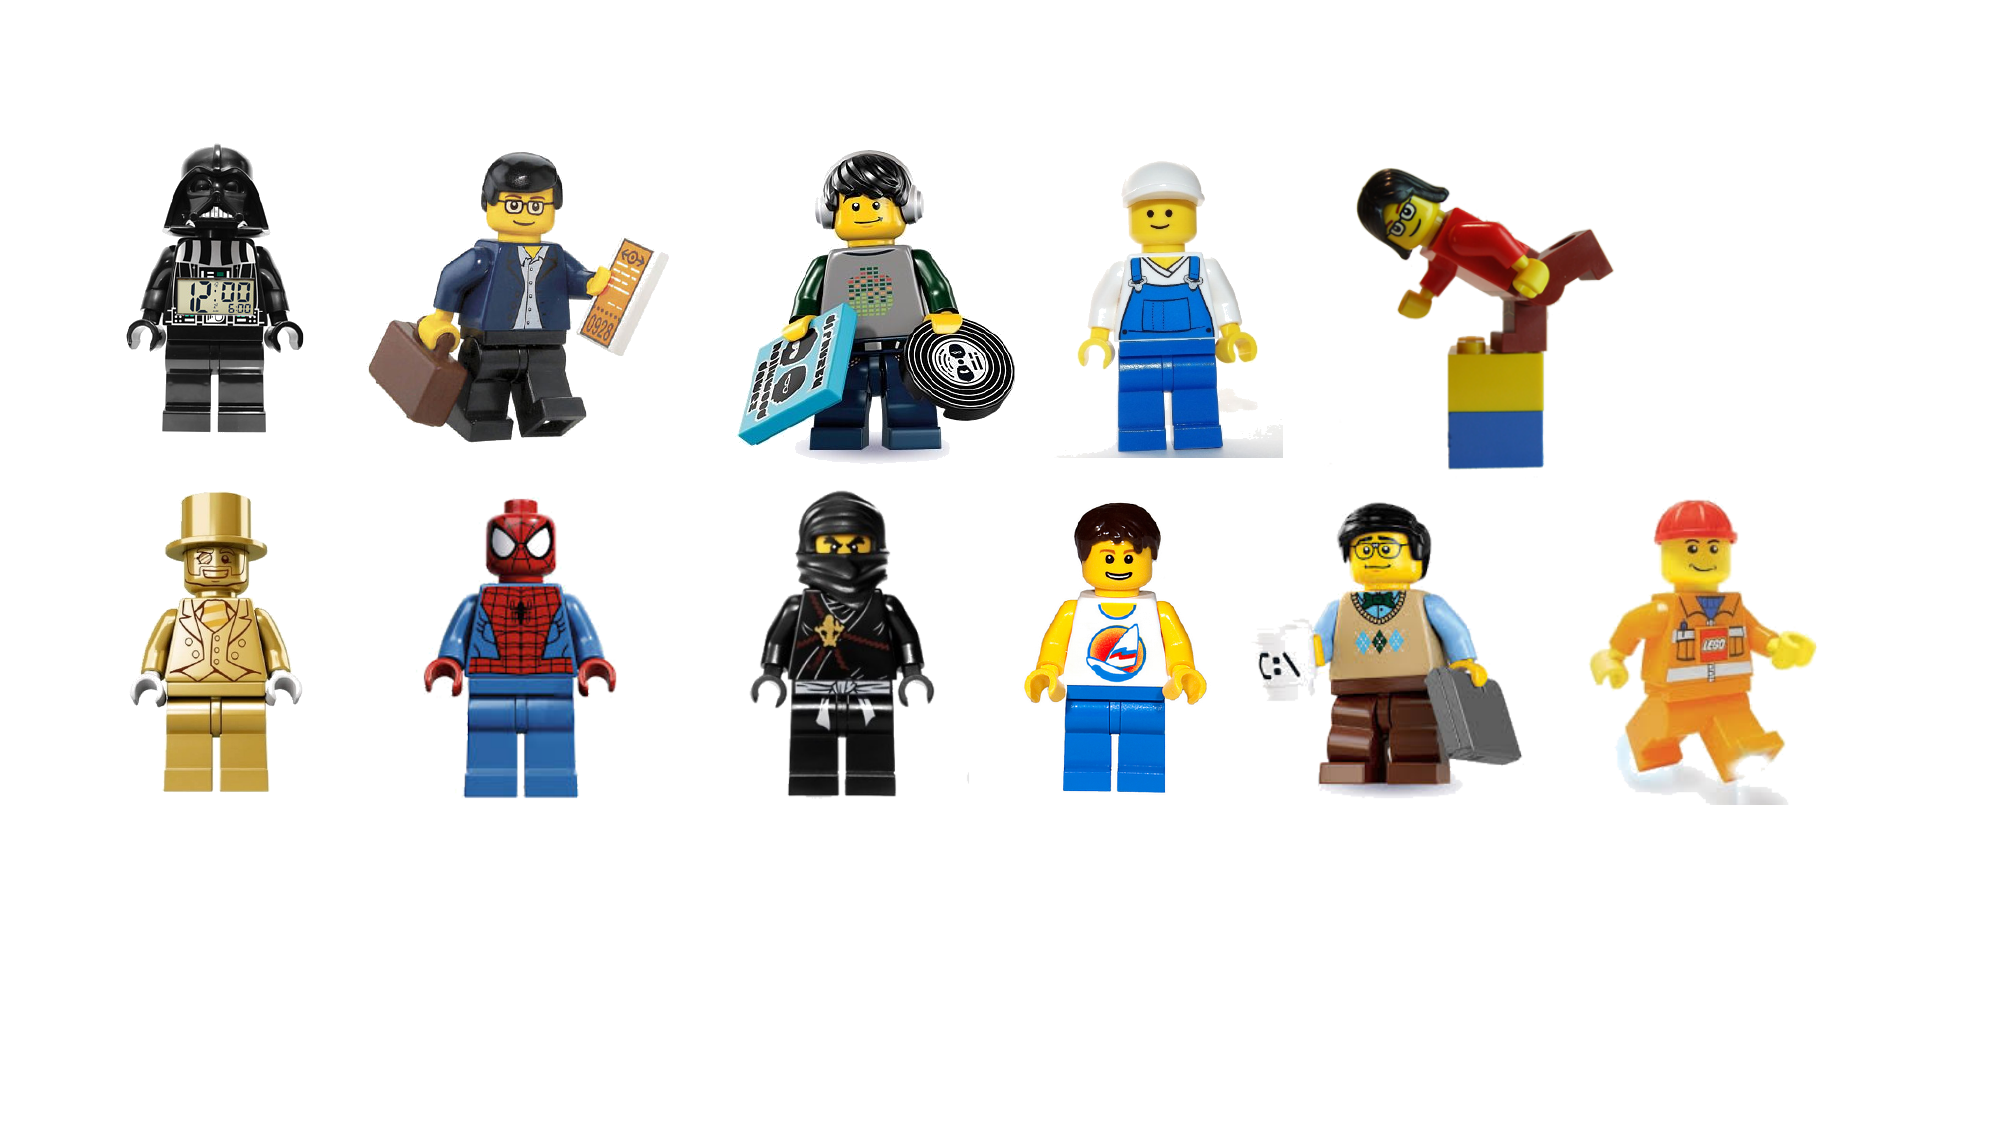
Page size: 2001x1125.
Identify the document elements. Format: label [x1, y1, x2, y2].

picture [1551, 494, 1862, 805]
picture [1240, 154, 1653, 816]
picture [125, 485, 304, 794]
picture [63, 135, 703, 458]
picture [1054, 152, 1284, 458]
picture [341, 110, 1226, 814]
